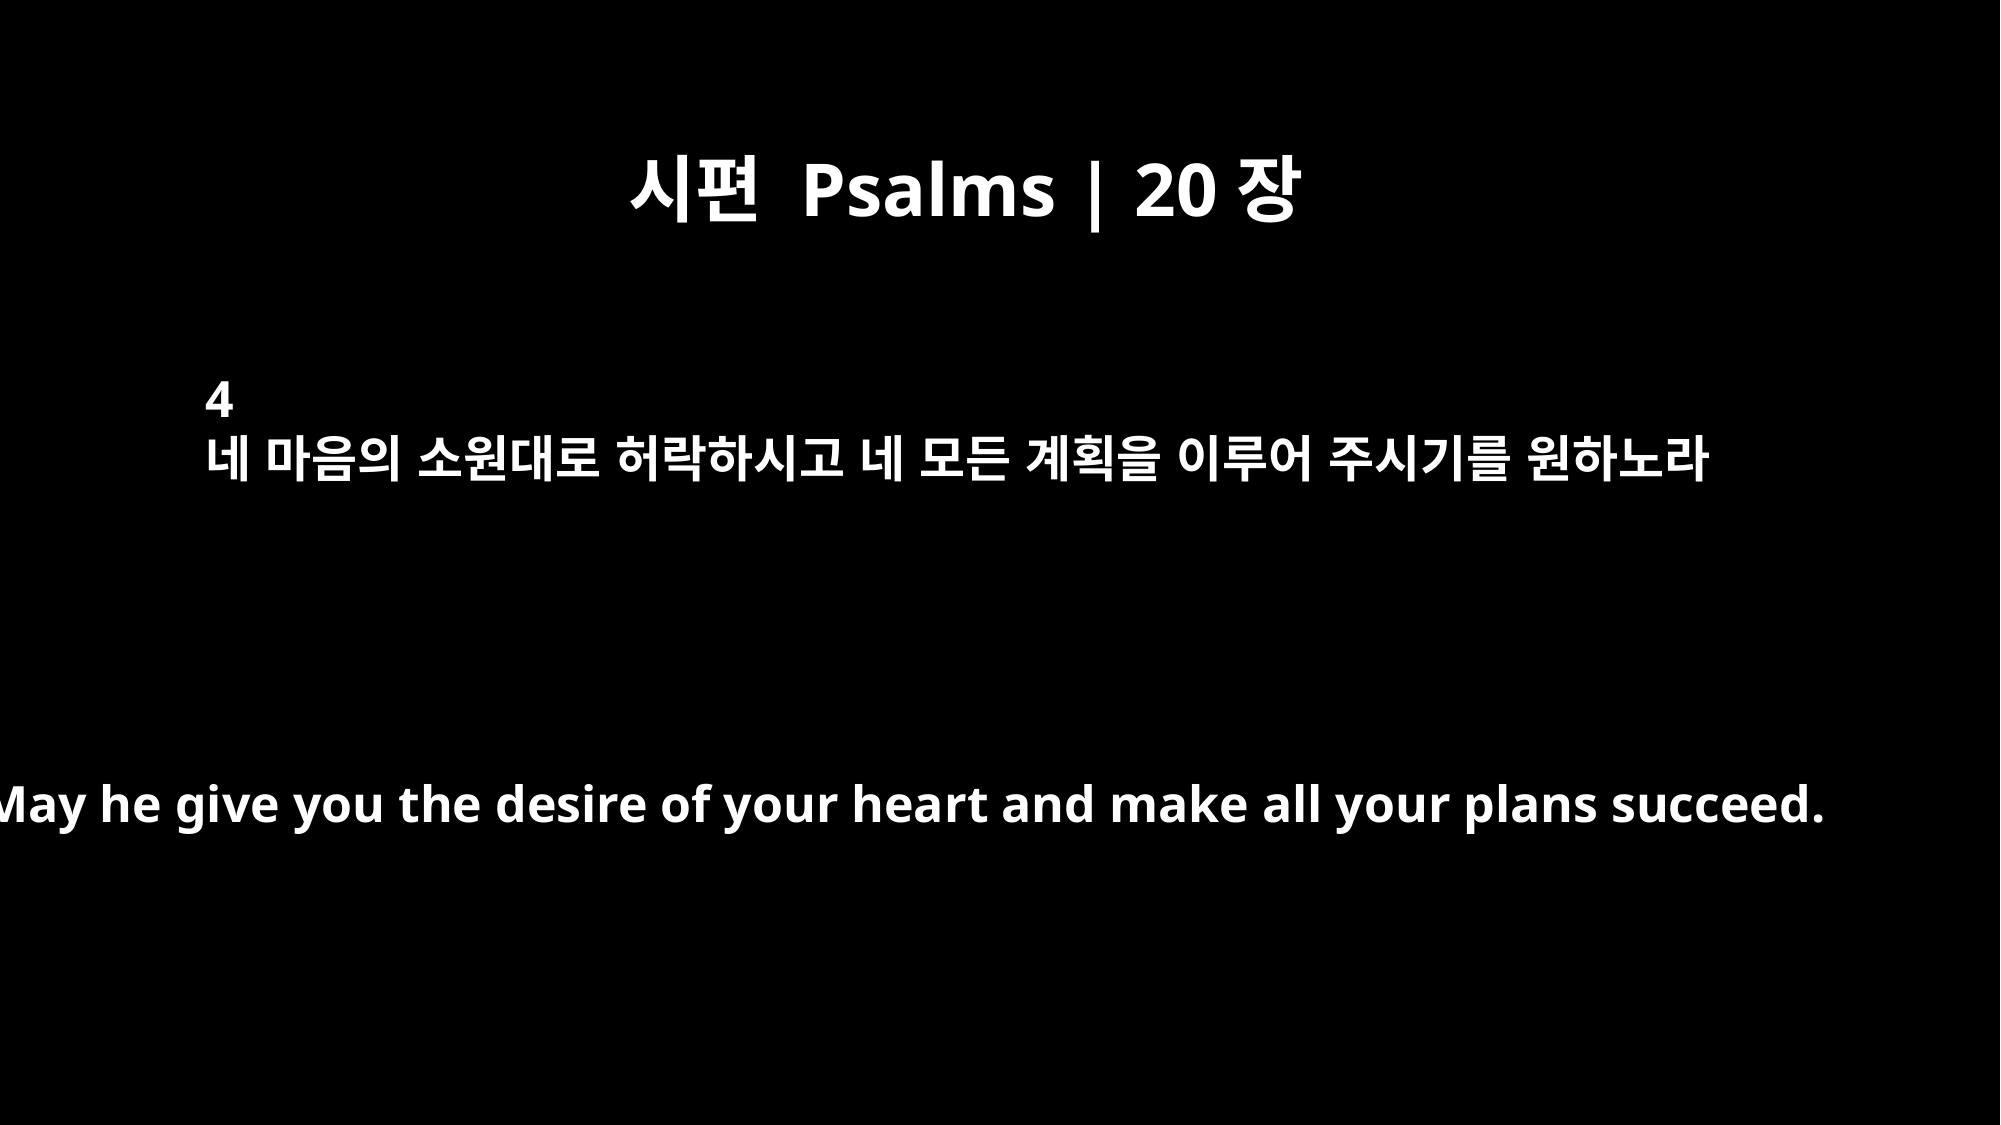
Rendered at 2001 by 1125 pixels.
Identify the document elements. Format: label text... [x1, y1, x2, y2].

text_box 시편 Psalms | 20장 [613, 136, 1319, 239]
text_box 4 네 마음의 소원대로 허락하시고 네 모든 계획을 이루어 주시기를 원하노라 [190, 359, 1727, 495]
text_box May he give you the desire of your heart and make all your plans succeed. [0, 764, 1842, 840]
